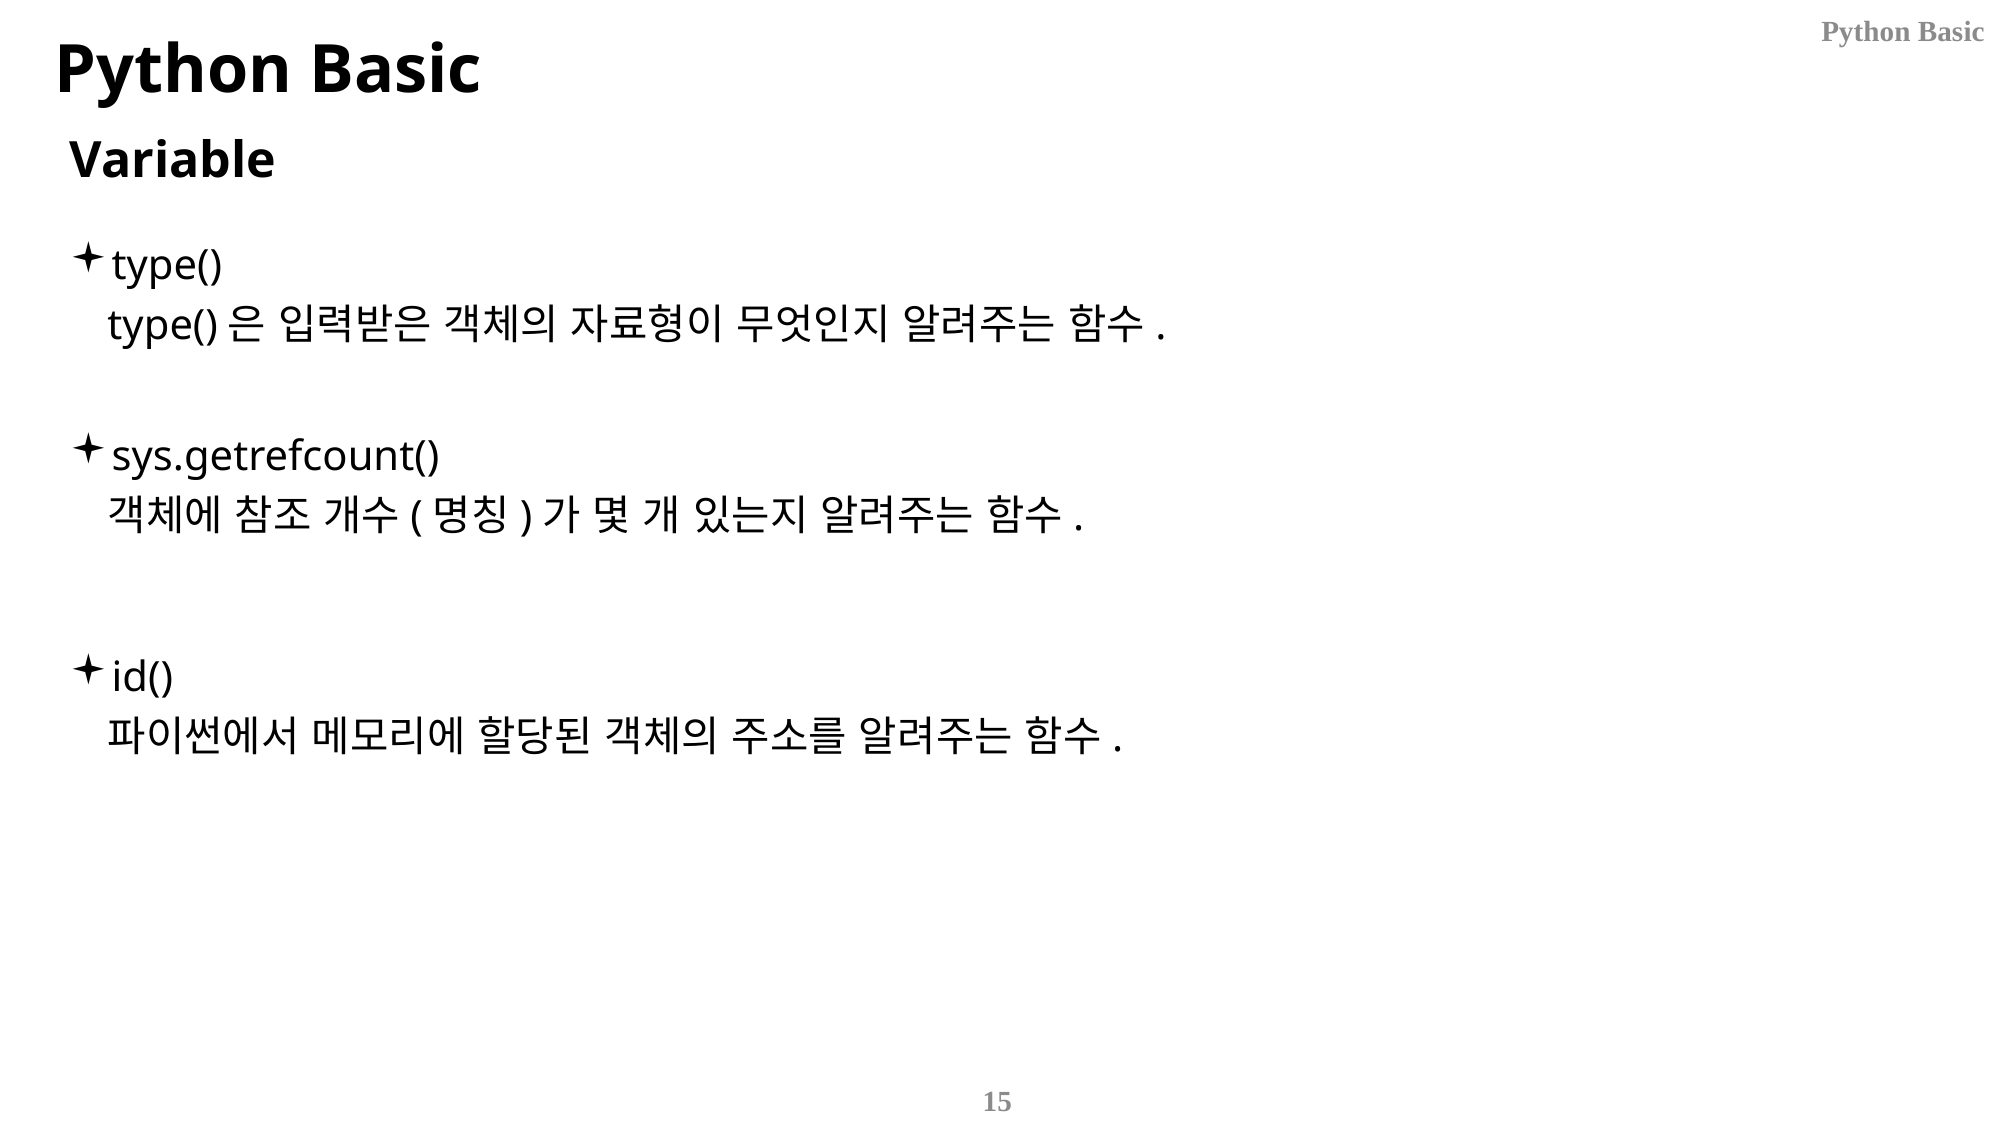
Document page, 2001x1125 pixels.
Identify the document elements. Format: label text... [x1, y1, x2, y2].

list Variable [55, 127, 1945, 197]
footer Python Basic [1366, 0, 2000, 60]
slide_number 15 [764, 1075, 1231, 1124]
list type() type()은 입력받은 객체의 자료형이 무엇인지 알려주는 함수. sys.getrefcount() 객체에 참조 개수(명칭)가 몇 개 있는지 알려주는 함수. id() 파이썬에서 메모리에 할당된 객체의 주소를 알려주는 함수. [55, 219, 1945, 1059]
title Python Basic [39, 19, 1945, 124]
